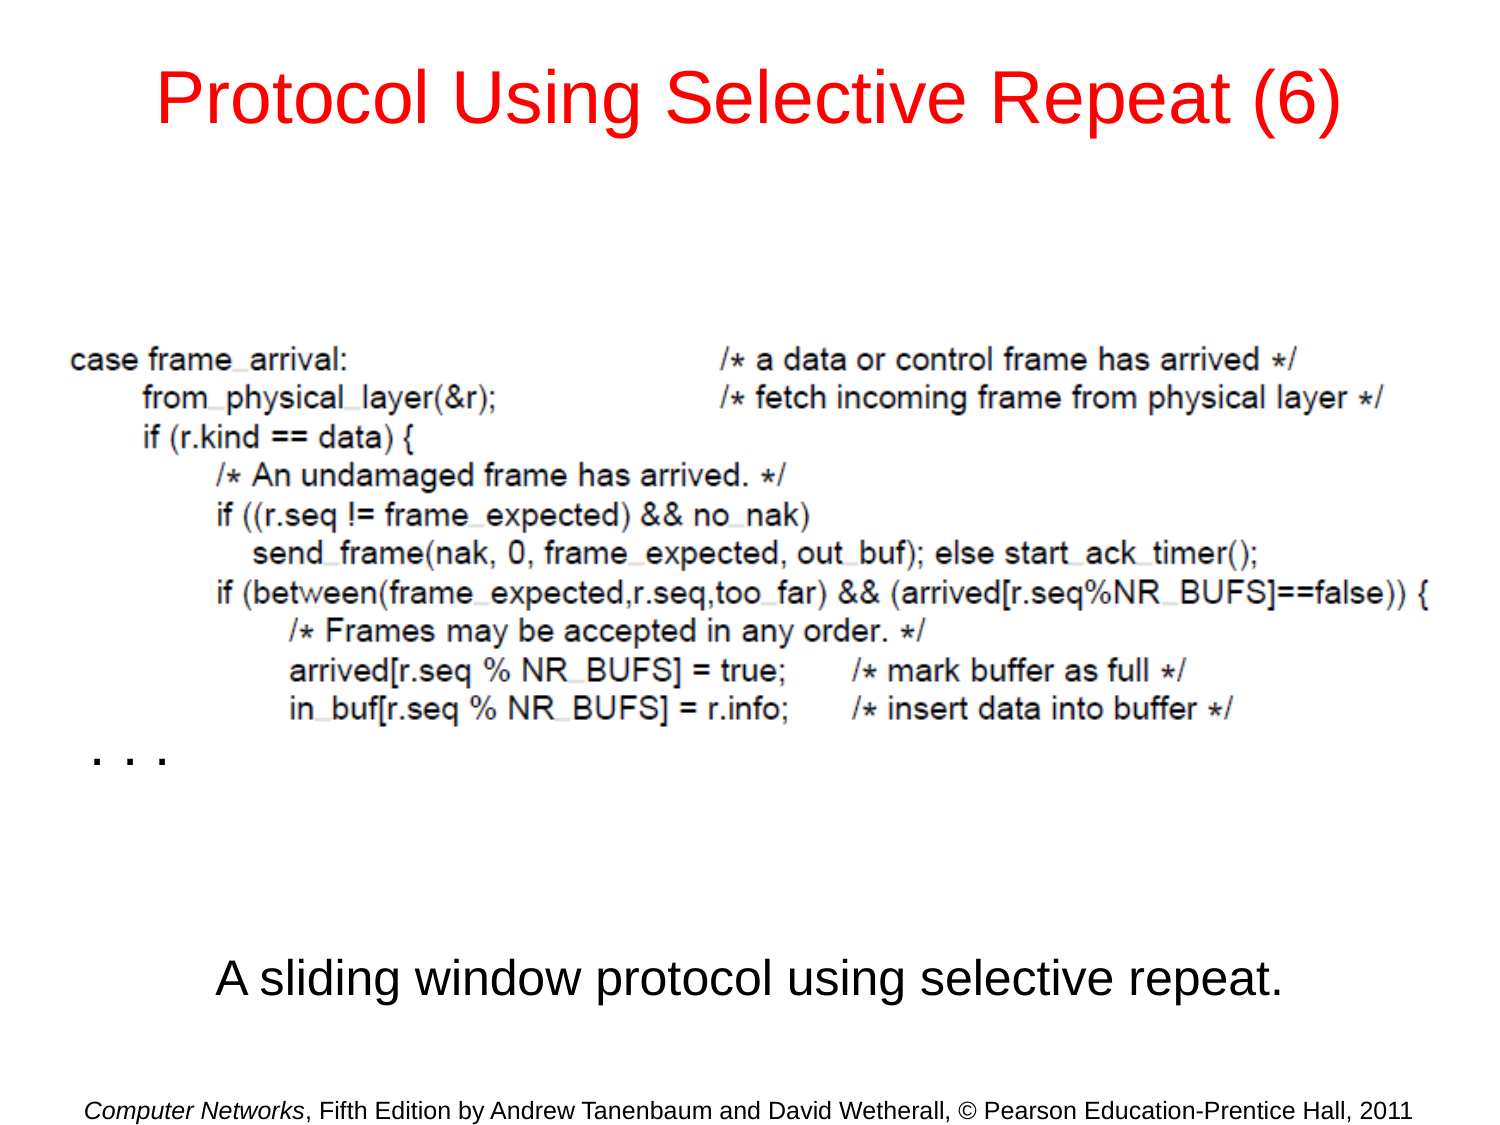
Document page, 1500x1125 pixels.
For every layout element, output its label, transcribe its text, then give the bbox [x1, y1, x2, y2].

title Protocol Using Selective Repeat (6) [0, 0, 1500, 188]
list A sliding window protocol using selective repeat. [0, 937, 1500, 1075]
text_box . . . [75, 740, 250, 785]
picture [50, 324, 1500, 732]
